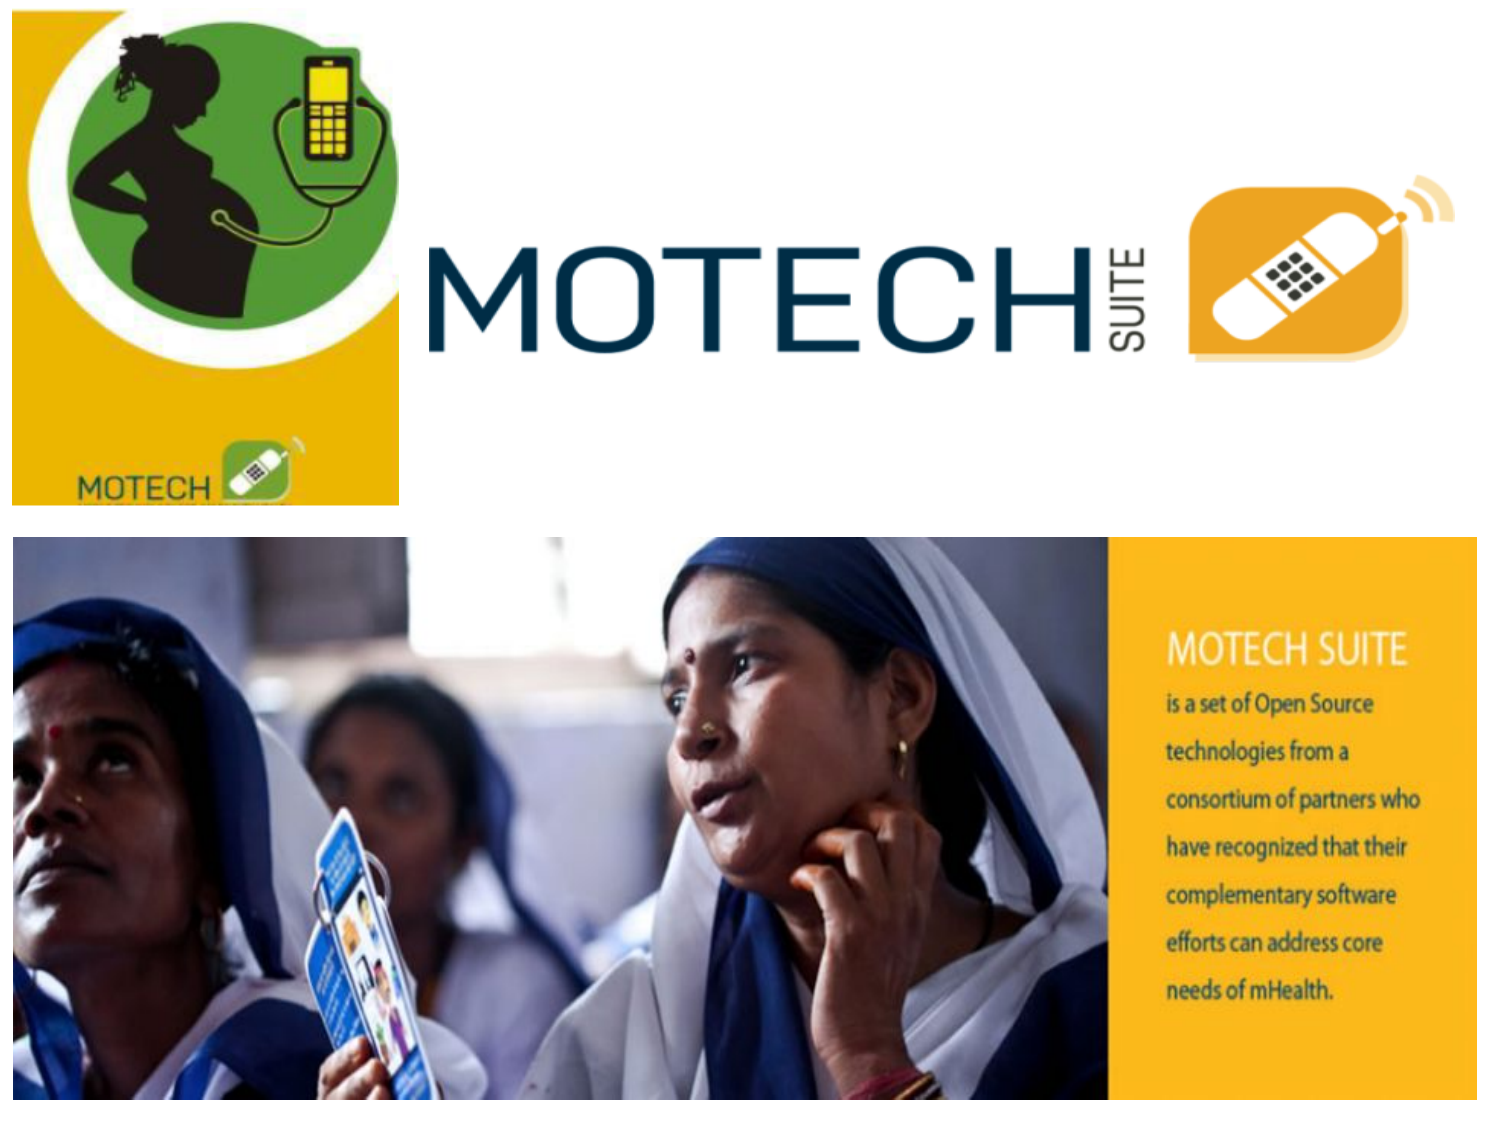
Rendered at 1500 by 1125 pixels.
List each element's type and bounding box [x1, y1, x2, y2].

picture [429, 174, 1455, 363]
picture [12, 8, 399, 513]
picture [13, 537, 1477, 1101]
